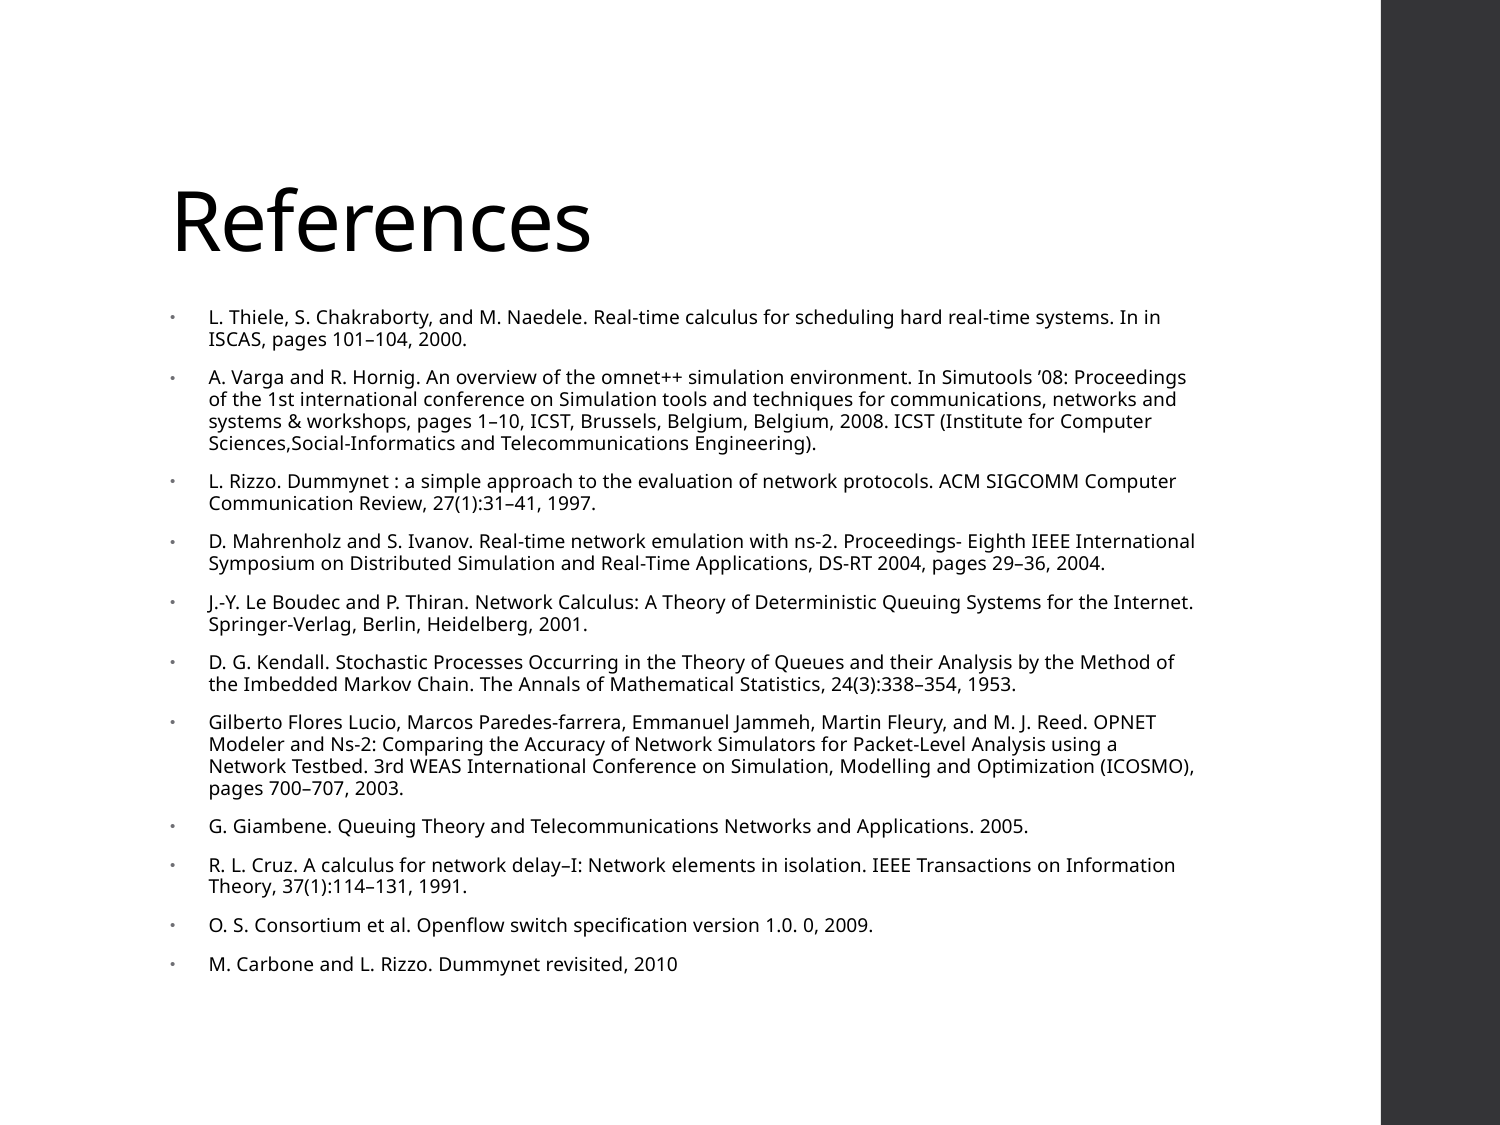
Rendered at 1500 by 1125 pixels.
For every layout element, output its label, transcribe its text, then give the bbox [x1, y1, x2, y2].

title References [155, 60, 1348, 278]
list L. Thiele, S. Chakraborty, and M. Naedele. Real-time calculus for scheduling hard real-time systems. In in ISCAS, pages 101–104, 2000. A. Varga and R. Hornig. An overview of the omnet++ simulation environment. In Simutools ’08: Proceedings of the 1st international conference on Simulation tools and techniques for communications, networks and systems & workshops, pages 1–10, ICST, Brussels, Belgium, Belgium, 2008. ICST (Institute for Computer Sciences,Social-Informatics and Telecommunications Engineering). L. Rizzo. Dummynet : a simple approach to the evaluation of network protocols. ACM SIGCOMM Computer Communication Review, 27(1):31–41, 1997. D. Mahrenholz and S. Ivanov. Real-time network emulation with ns-2. Proceedings- Eighth IEEE International Symposium on Distributed Simulation and Real-Time Applications, DS-RT 2004, pages 29–36, 2004. J.-Y. Le Boudec and P. Thiran. Network Calculus: A Theory of Deterministic Queuing Systems for the Internet. Springer-Verlag, Berlin, Heidelberg, 2001. D. G. Kendall. Stochastic Processes Occurring in the Theory of Queues and their Analysis by the Method of the Imbedded Markov Chain. The Annals of Mathematical Statistics, 24(3):338–354, 1953. Gilberto Flores Lucio, Marcos Paredes-farrera, Emmanuel Jammeh, Martin Fleury, and M. J. Reed. OPNET Modeler and Ns-2: Comparing the Accuracy of Network Simulators for Packet-Level Analysis using a Network Testbed. 3rd WEAS International Conference on Simulation, Modelling and Optimization (ICOSMO), pages 700–707, 2003. G. Giambene. Queuing Theory and Telecommunications Networks and Applications. 2005. R. L. Cruz. A calculus for network delay–I: Network elements in isolation. IEEE Transactions on Information Theory, 37(1):114–131, 1991. O. S. Consortium et al. Openflow switch specification version 1.0. 0, 2009. M. Carbone and L. Rizzo. Dummynet revisited, 2010 [155, 299, 1213, 1014]
